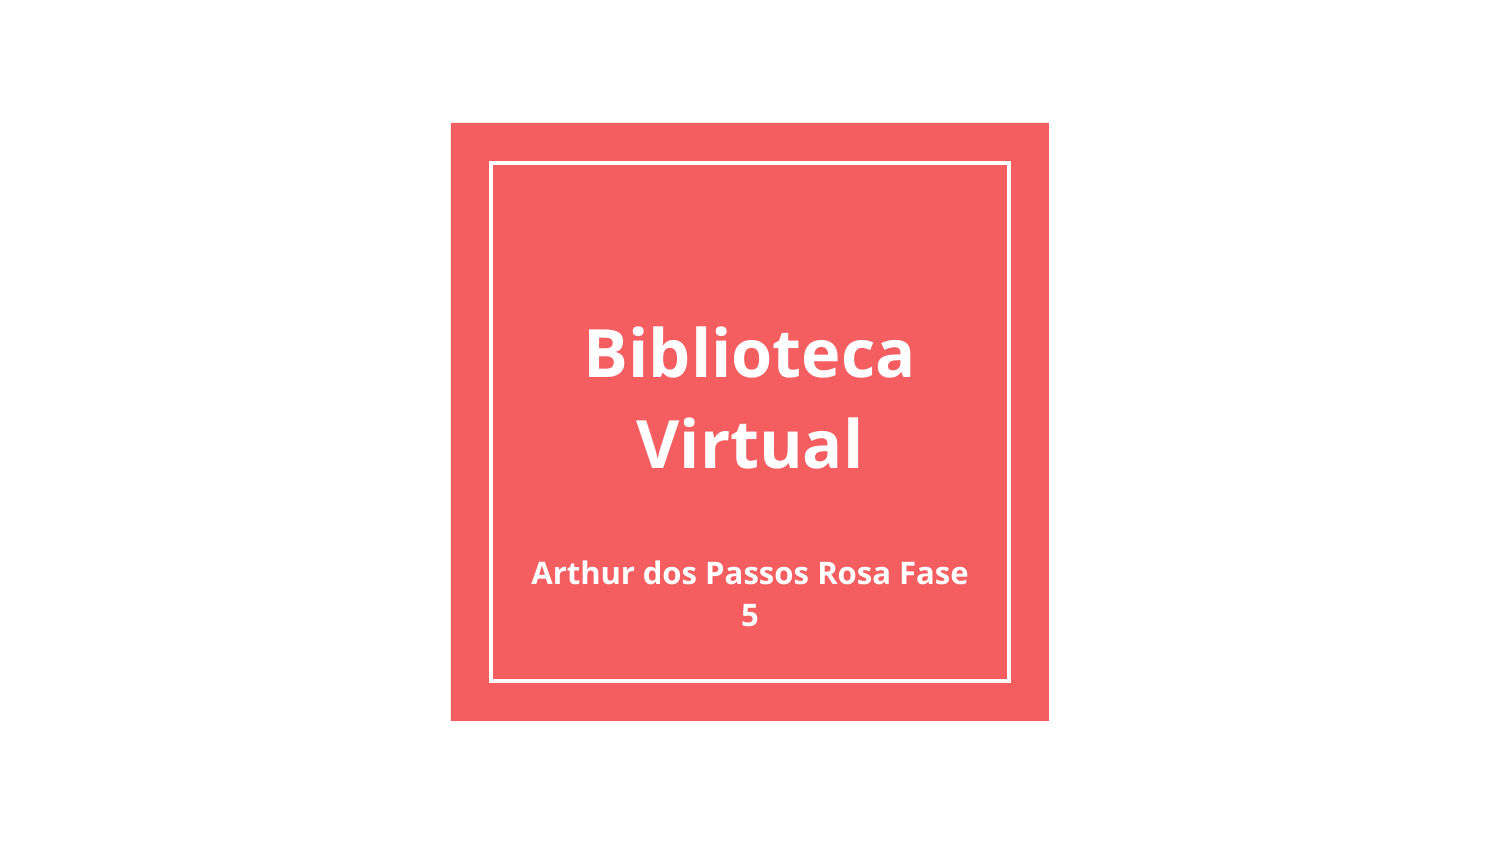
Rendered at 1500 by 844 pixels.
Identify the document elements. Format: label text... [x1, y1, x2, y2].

subtitle Arthur dos Passos Rosa Fase 5 [507, 535, 993, 651]
title Biblioteca Virtual [507, 266, 993, 527]
